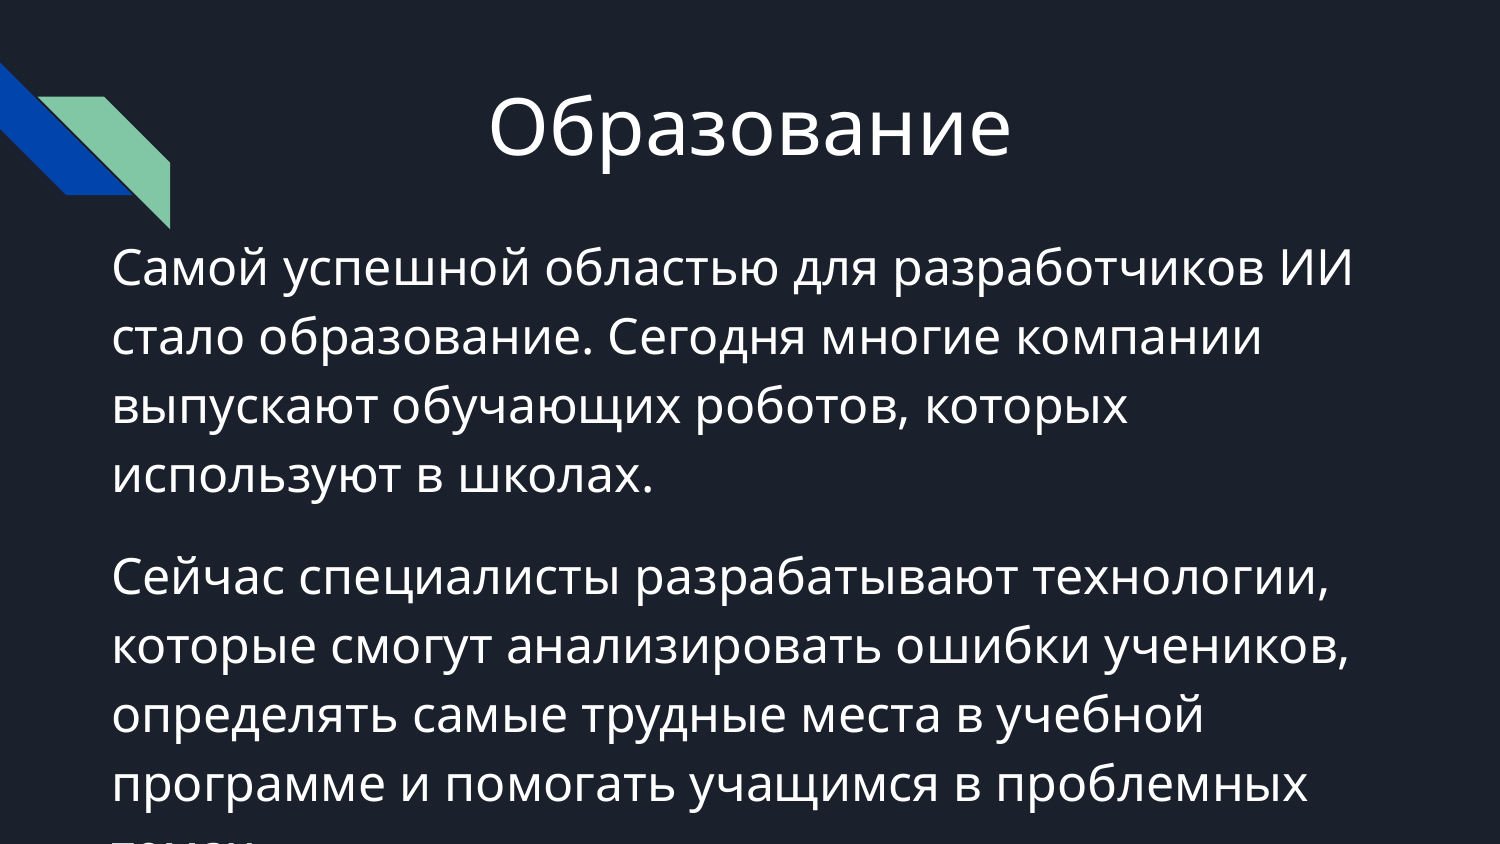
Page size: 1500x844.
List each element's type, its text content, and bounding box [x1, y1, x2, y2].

title Образование [172, 61, 1328, 211]
list Самой успешной областью для разработчиков ИИ стало образование. Сегодня многие компании выпускают обучающих роботов, которых используют в школах. Сейчас специалисты разрабатывают технологии, которые смогут анализировать ошибки учеников, определять самые трудные места в учебной программе и помогать учащимся в проблемных темах. [96, 211, 1404, 805]
